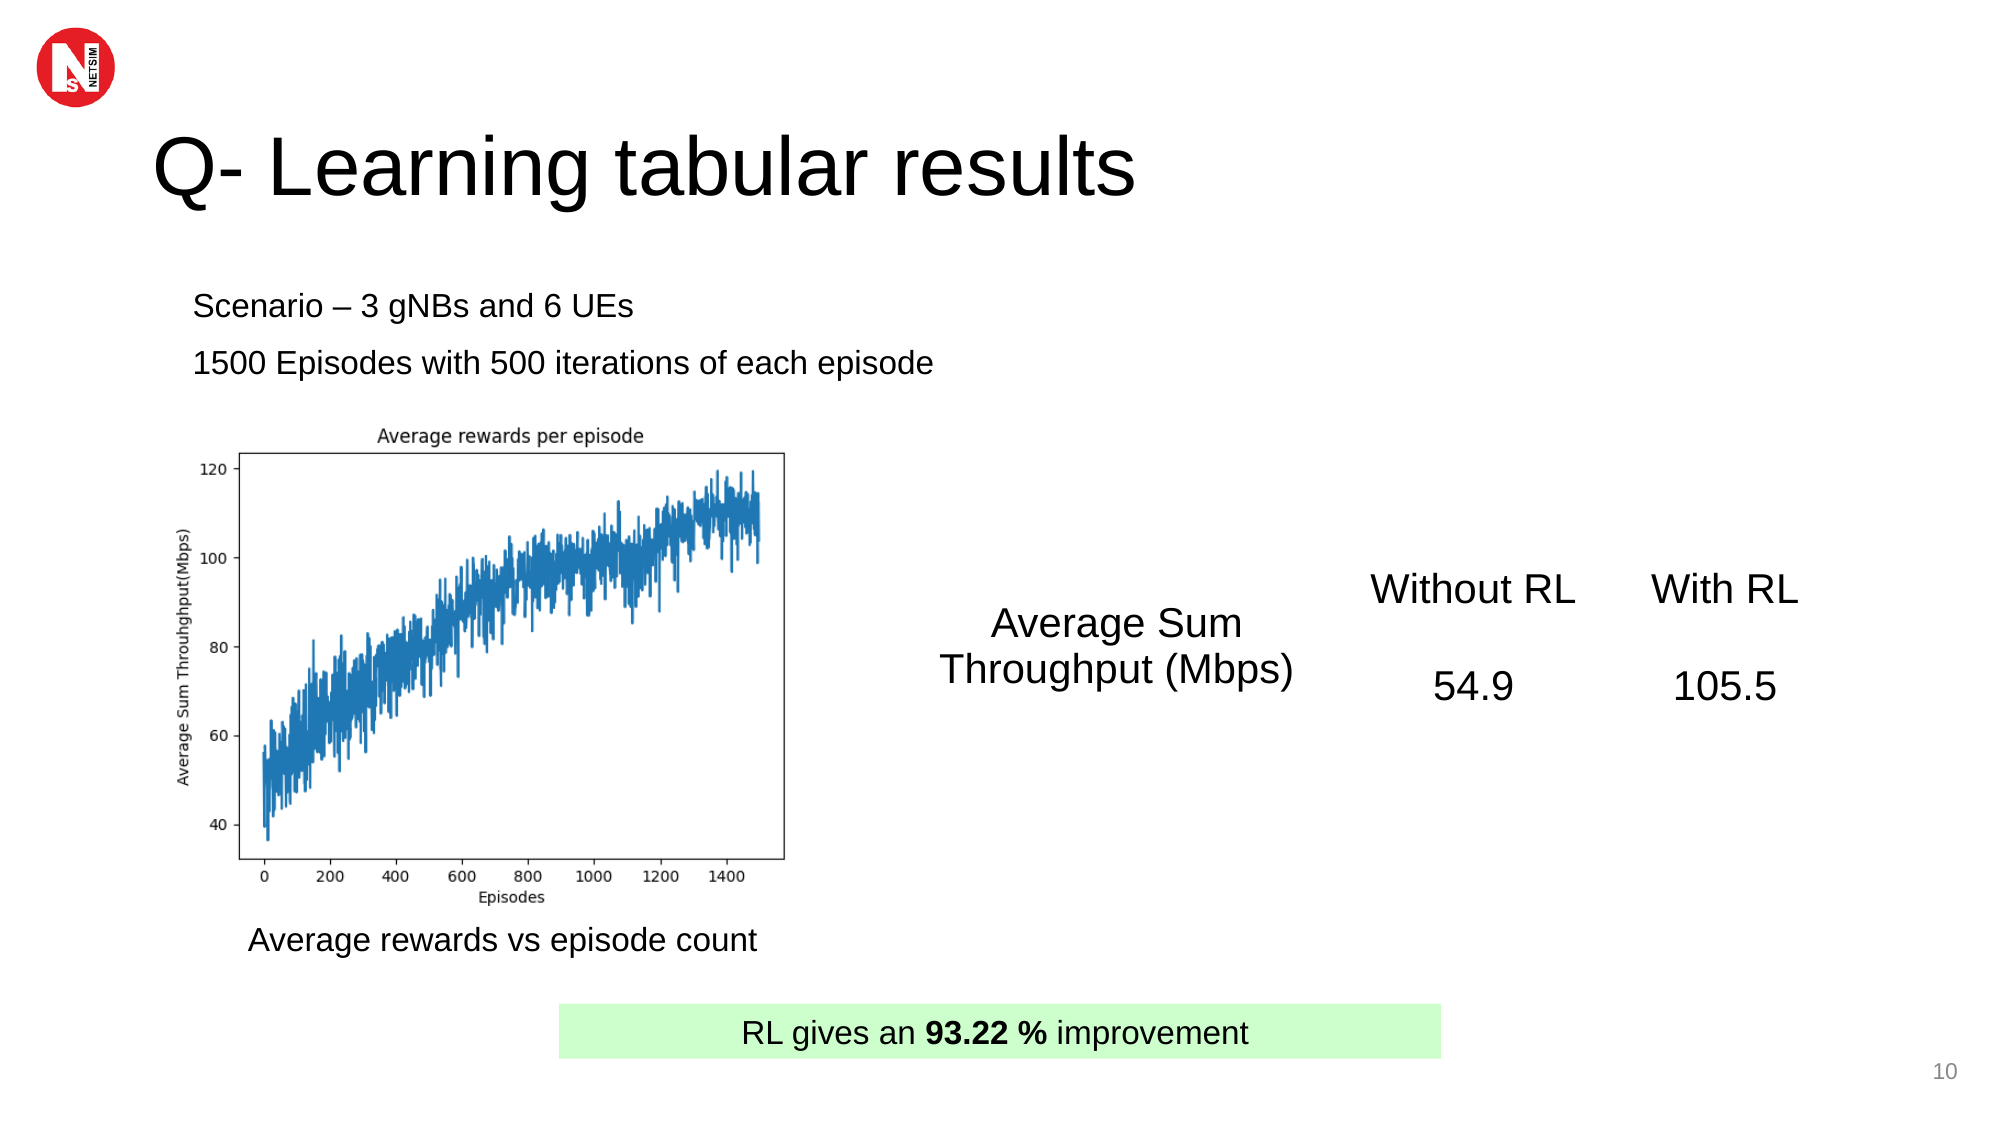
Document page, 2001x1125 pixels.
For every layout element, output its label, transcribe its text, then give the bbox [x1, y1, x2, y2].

text_box Scenario – 3 gNBs and 6 UEs [177, 277, 1018, 332]
table_cell 54.9 [1346, 628, 1602, 744]
text_box 1500 Episodes with 500 iterations of each episode [177, 333, 1018, 389]
text_box Average rewards vs episode count [118, 910, 888, 966]
table_header With RL [1602, 549, 1849, 628]
table_header Without RL [1346, 549, 1602, 628]
slide_number 10 [1800, 1040, 1974, 1101]
picture [150, 389, 855, 917]
picture [31, 26, 121, 111]
text_box RL gives an 93.22 % improvement [558, 1003, 1441, 1059]
table_cell 105.5 [1602, 628, 1849, 744]
table_header Average Sum Throughput (Mbps) [888, 549, 1346, 744]
title Q- Learning tabular results [137, 59, 1863, 278]
